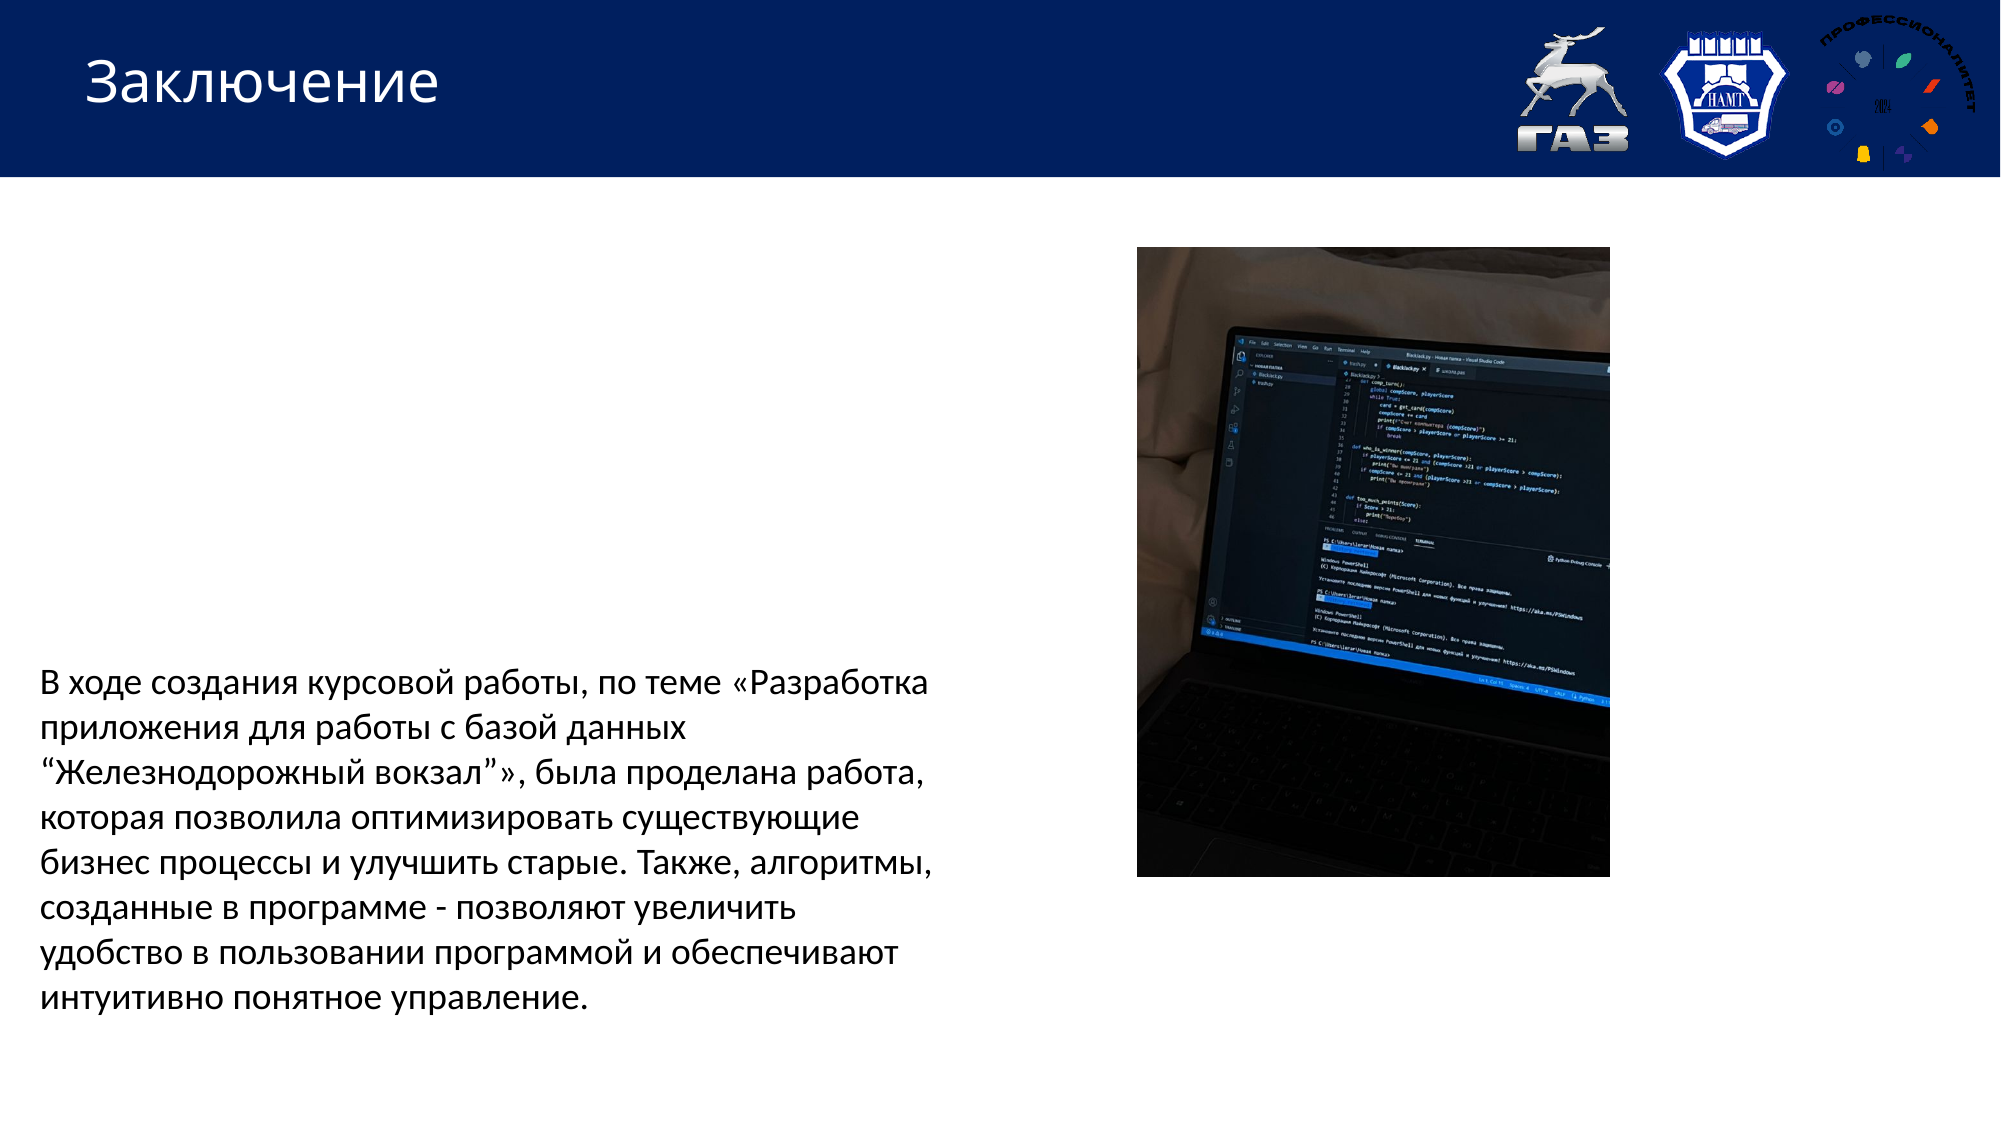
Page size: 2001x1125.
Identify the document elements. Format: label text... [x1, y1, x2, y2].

picture [1137, 247, 1610, 878]
title Заключение [83, 41, 767, 232]
picture [1458, 0, 1996, 189]
text_box В ходе создания курсовой работы, по теме «Разработка приложения для работы с базой данных “Железнодорожный вокзал”», была проделана работа, которая позволила оптимизировать существующие бизнес процессы и улучшить старые. Также, алгоритмы, созданные в программе - позволяют увеличить удобство в пользовании программой и обеспечивают интуитивно понятное управление. [24, 649, 950, 1025]
